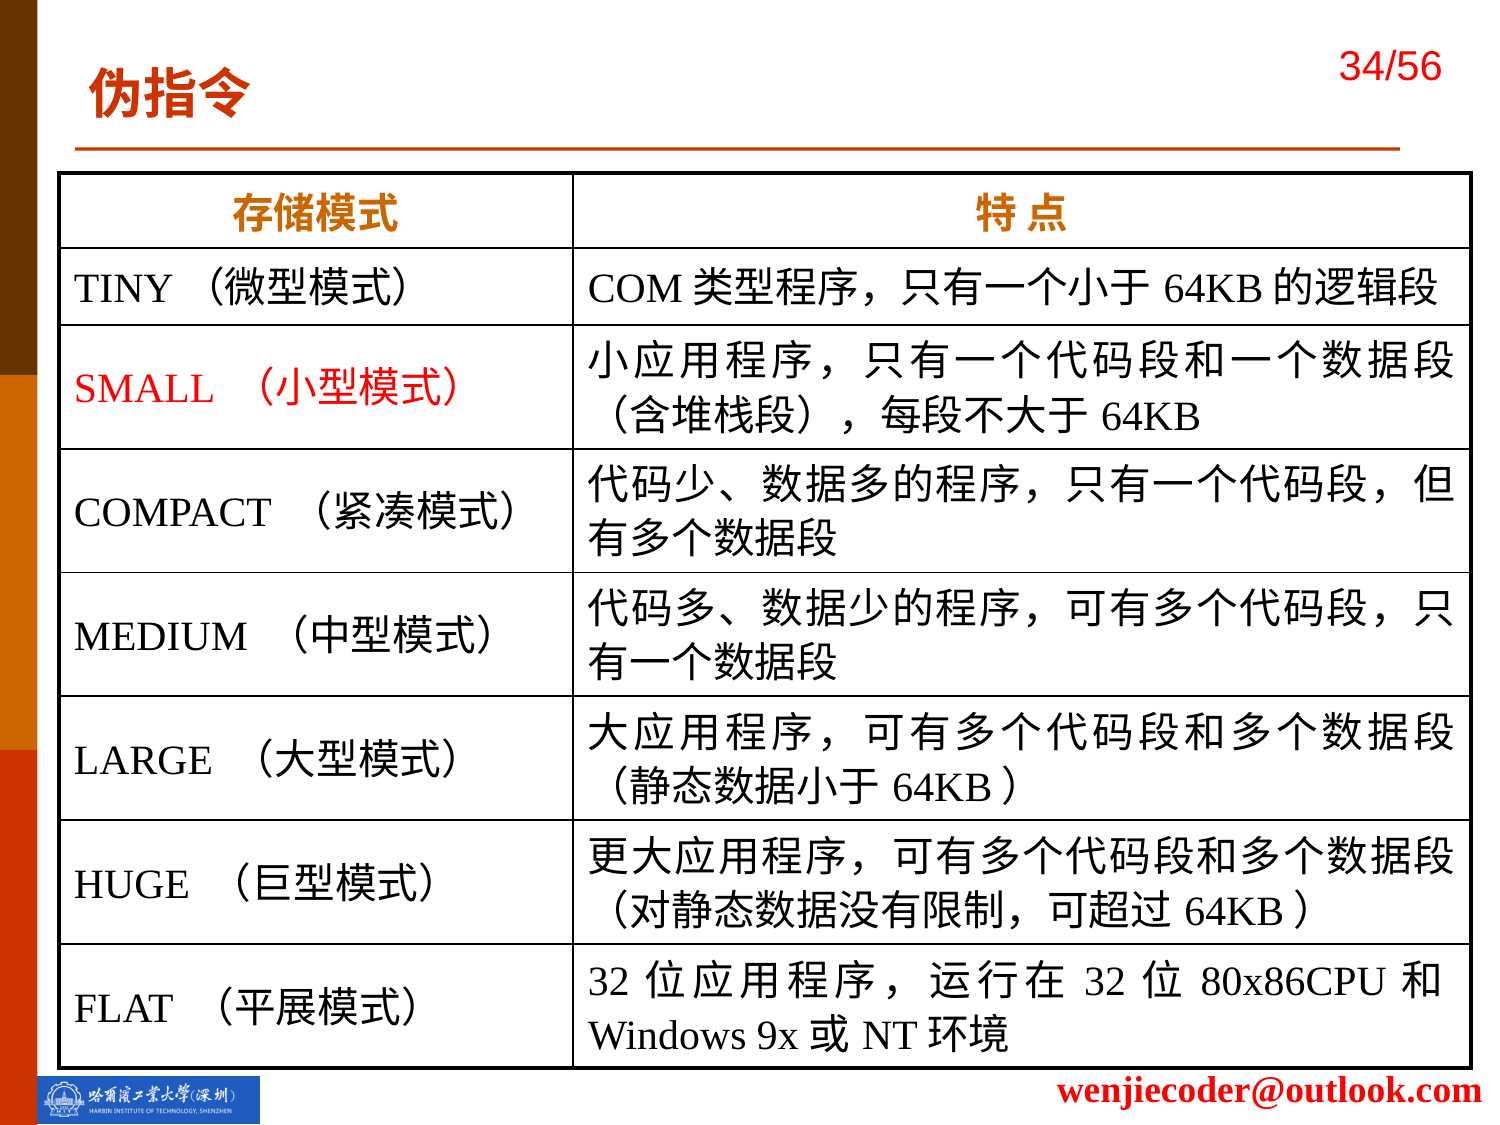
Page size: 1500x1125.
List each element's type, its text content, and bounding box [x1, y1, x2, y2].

table_cell MEDIUM （中型模式） [61, 573, 572, 695]
table_cell SMALL （小型模式） [61, 326, 572, 448]
table_cell HUGE （巨型模式） [61, 821, 572, 943]
table_cell 代码多、数据少的程序，可有多个代码段，只有一个数据段 [574, 573, 1469, 695]
table_cell COMPACT （紧凑模式） [61, 450, 572, 572]
table_cell 代码少、数据多的程序，只有一个代码段，但有多个数据段 [574, 450, 1469, 572]
table_cell LARGE （大型模式） [61, 697, 572, 819]
table_header 特 点 [574, 175, 1469, 247]
picture [37, 1076, 260, 1124]
table_cell 大应用程序，可有多个代码段和多个数据段（静态数据小于64KB） [574, 697, 1469, 819]
table_header 存储模式 [61, 175, 572, 247]
table_cell COM类型程序，只有一个小于64KB的逻辑段 [574, 249, 1469, 324]
table_cell 更大应用程序，可有多个代码段和多个数据段（对静态数据没有限制，可超过64KB） [574, 821, 1469, 943]
table_cell 32位应用程序，运行在32位80x86CPU和Windows 9x或NT环境 [574, 945, 1469, 1066]
table_cell TINY（微型模式） [61, 249, 572, 324]
table_cell 小应用程序，只有一个代码段和一个数据段（含堆栈段），每段不大于64KB [574, 326, 1469, 448]
table_cell FLAT （平展模式） [61, 945, 572, 1066]
text_box 伪指令 [74, 52, 1123, 132]
